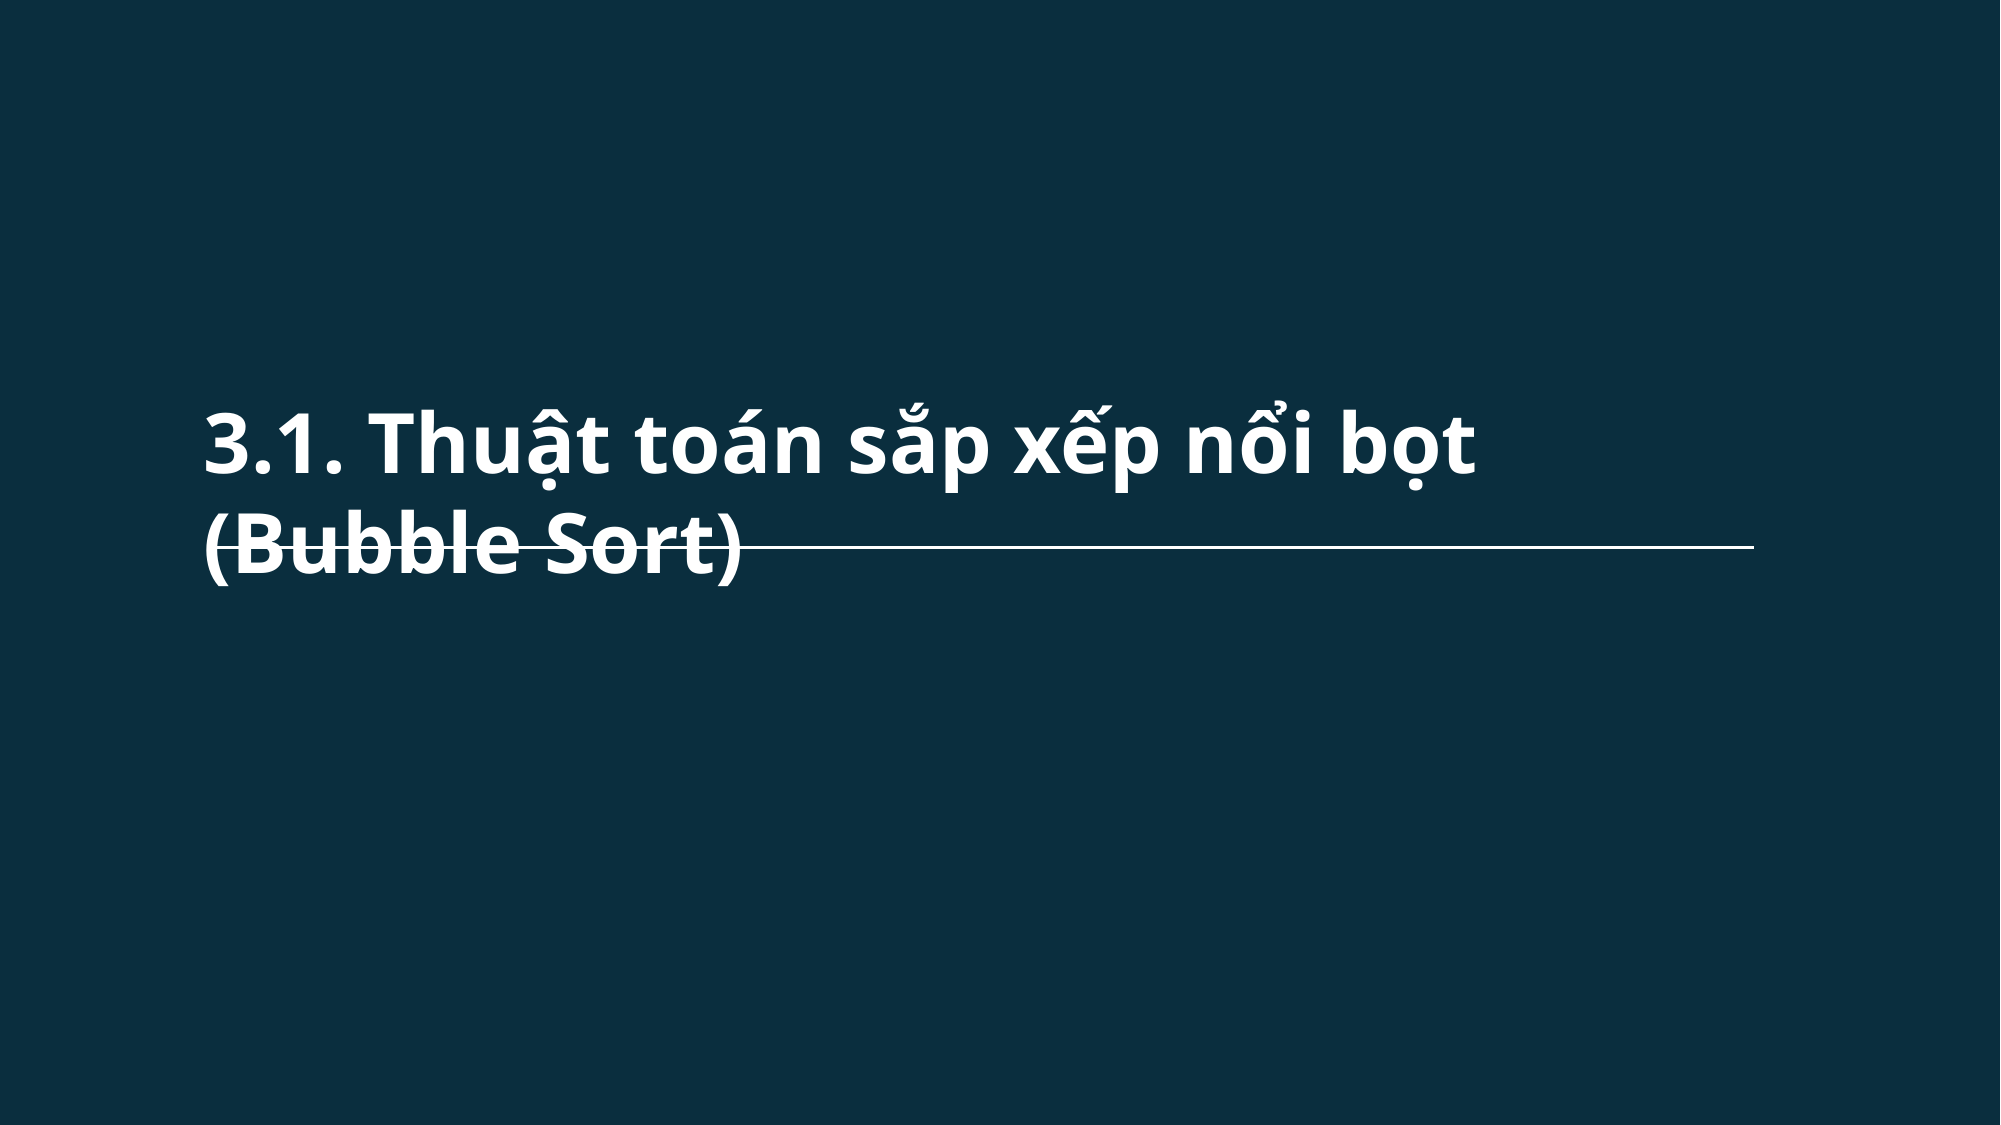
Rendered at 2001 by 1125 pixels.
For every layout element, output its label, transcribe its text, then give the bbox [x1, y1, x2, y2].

text_box 3.1. Thuật toán sắp xếp nổi bọt (Bubble Sort) [188, 382, 1799, 598]
